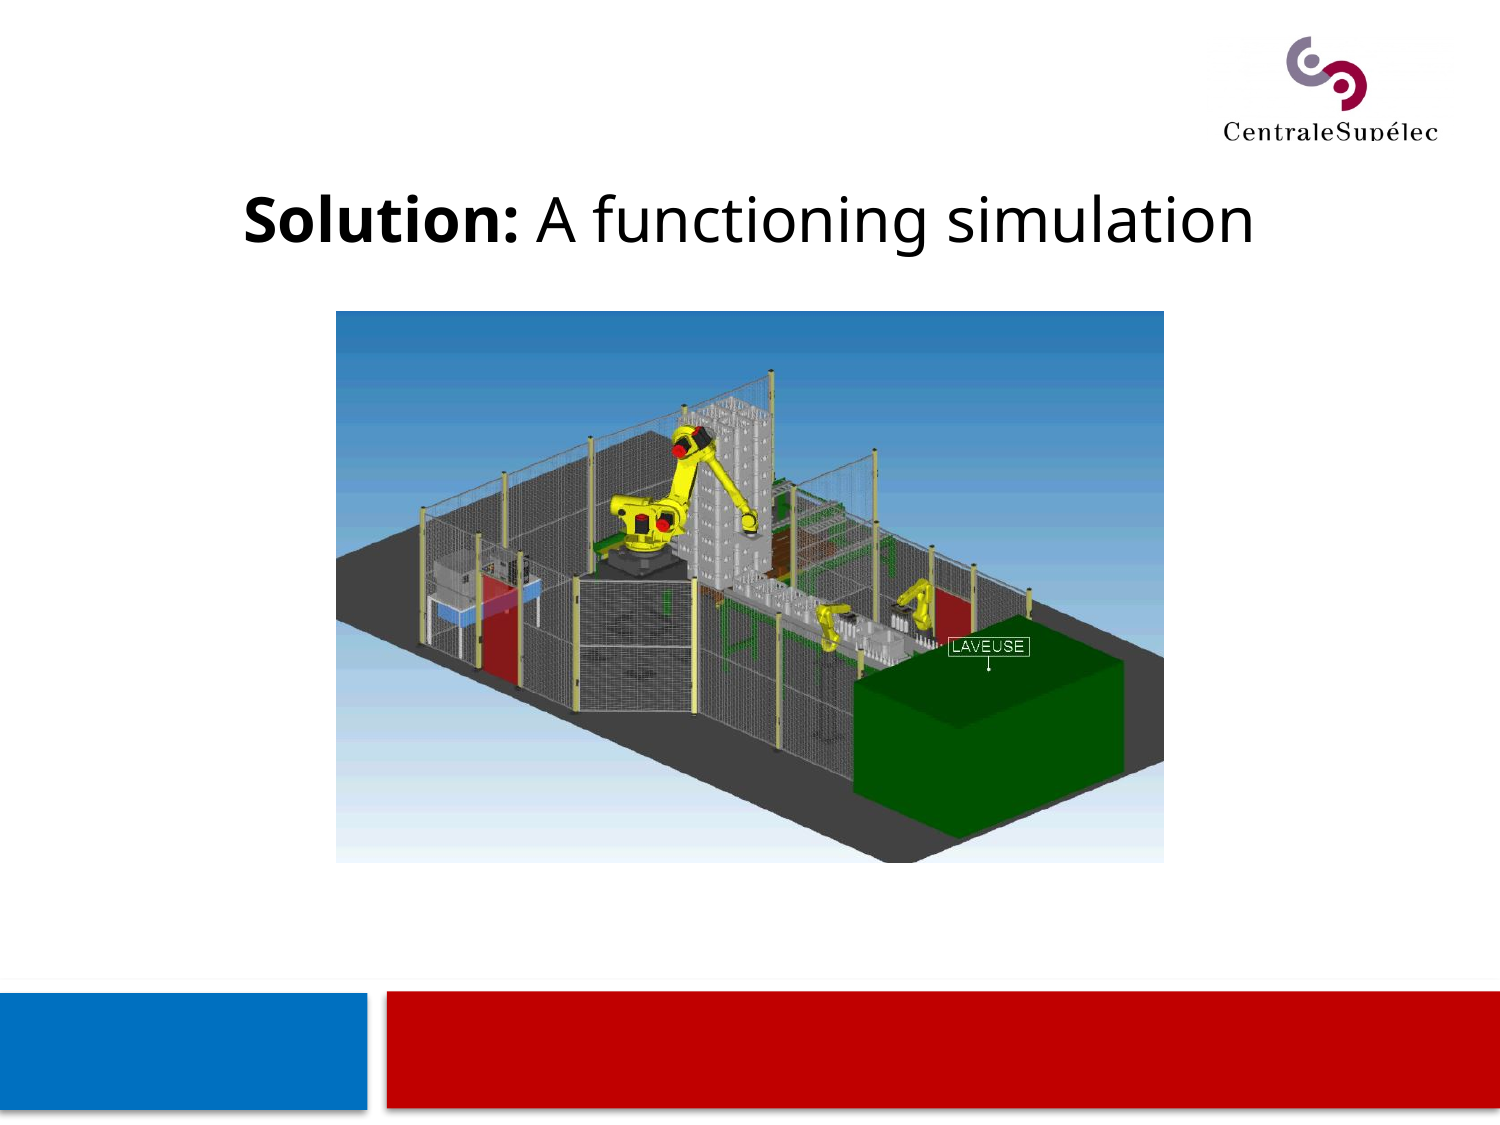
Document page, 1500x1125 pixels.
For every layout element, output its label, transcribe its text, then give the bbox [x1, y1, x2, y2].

picture [1206, 34, 1454, 141]
picture [336, 311, 1164, 863]
text_box Solution: A functioning simulation [64, 172, 1436, 263]
